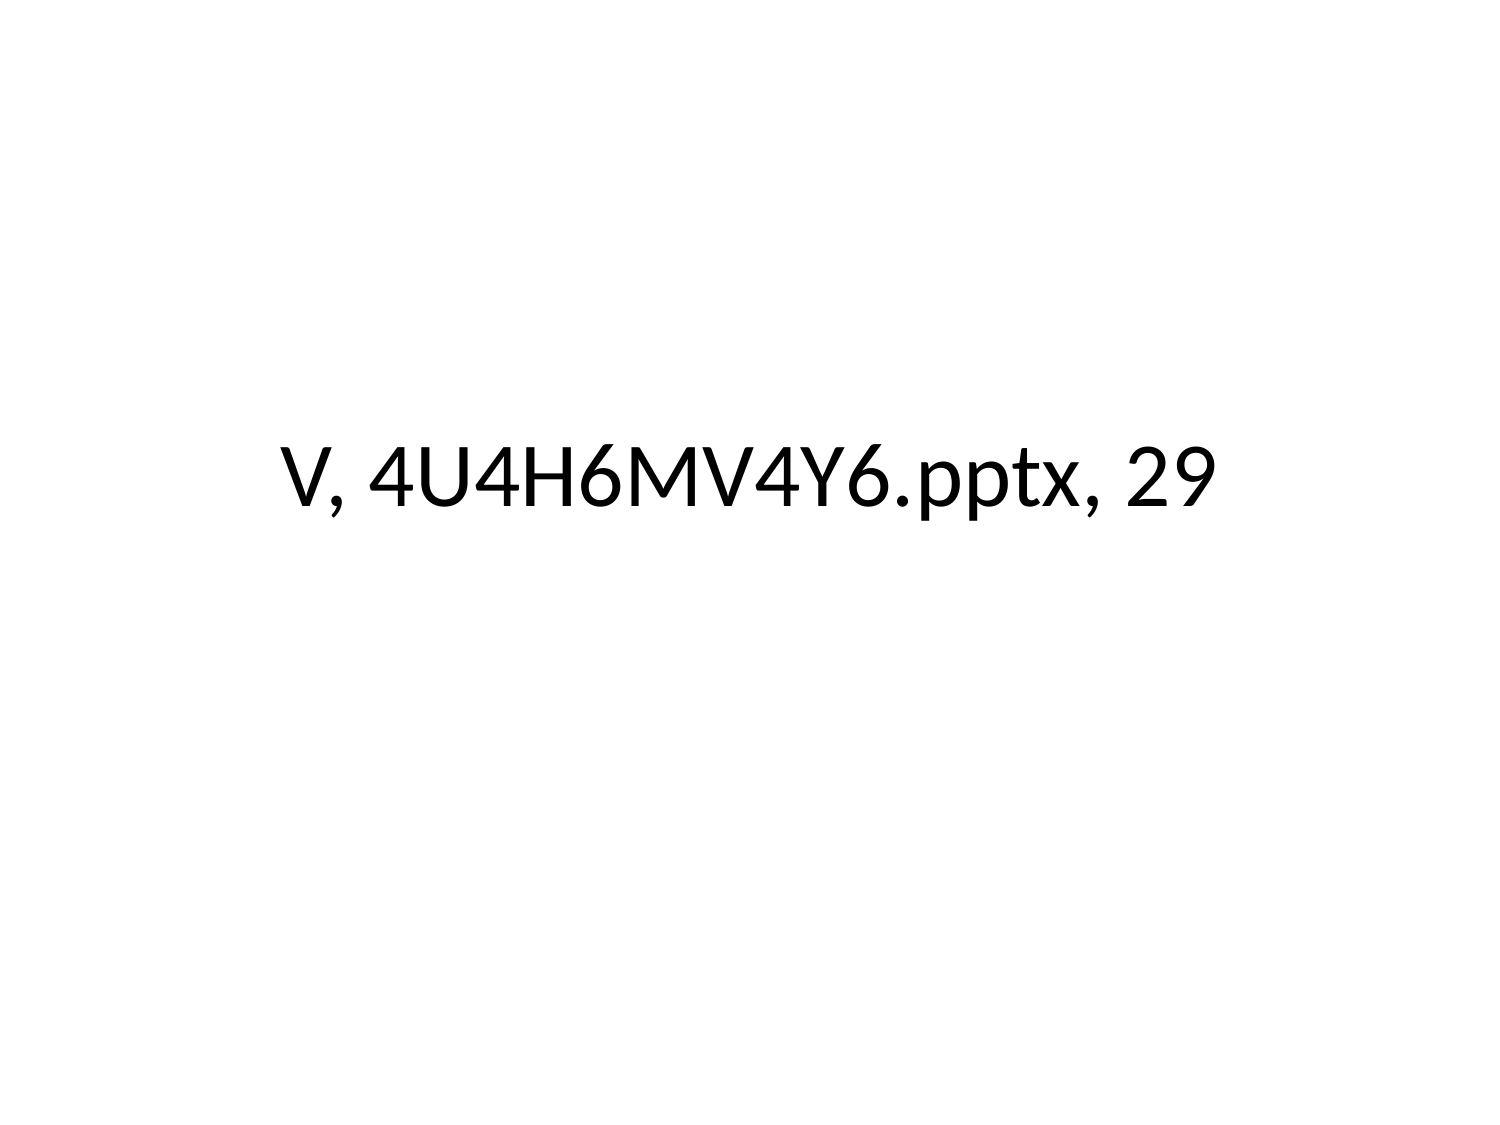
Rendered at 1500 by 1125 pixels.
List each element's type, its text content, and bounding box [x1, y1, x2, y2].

title V, 4U4H6MV4Y6.pptx, 29 [112, 349, 1388, 591]
